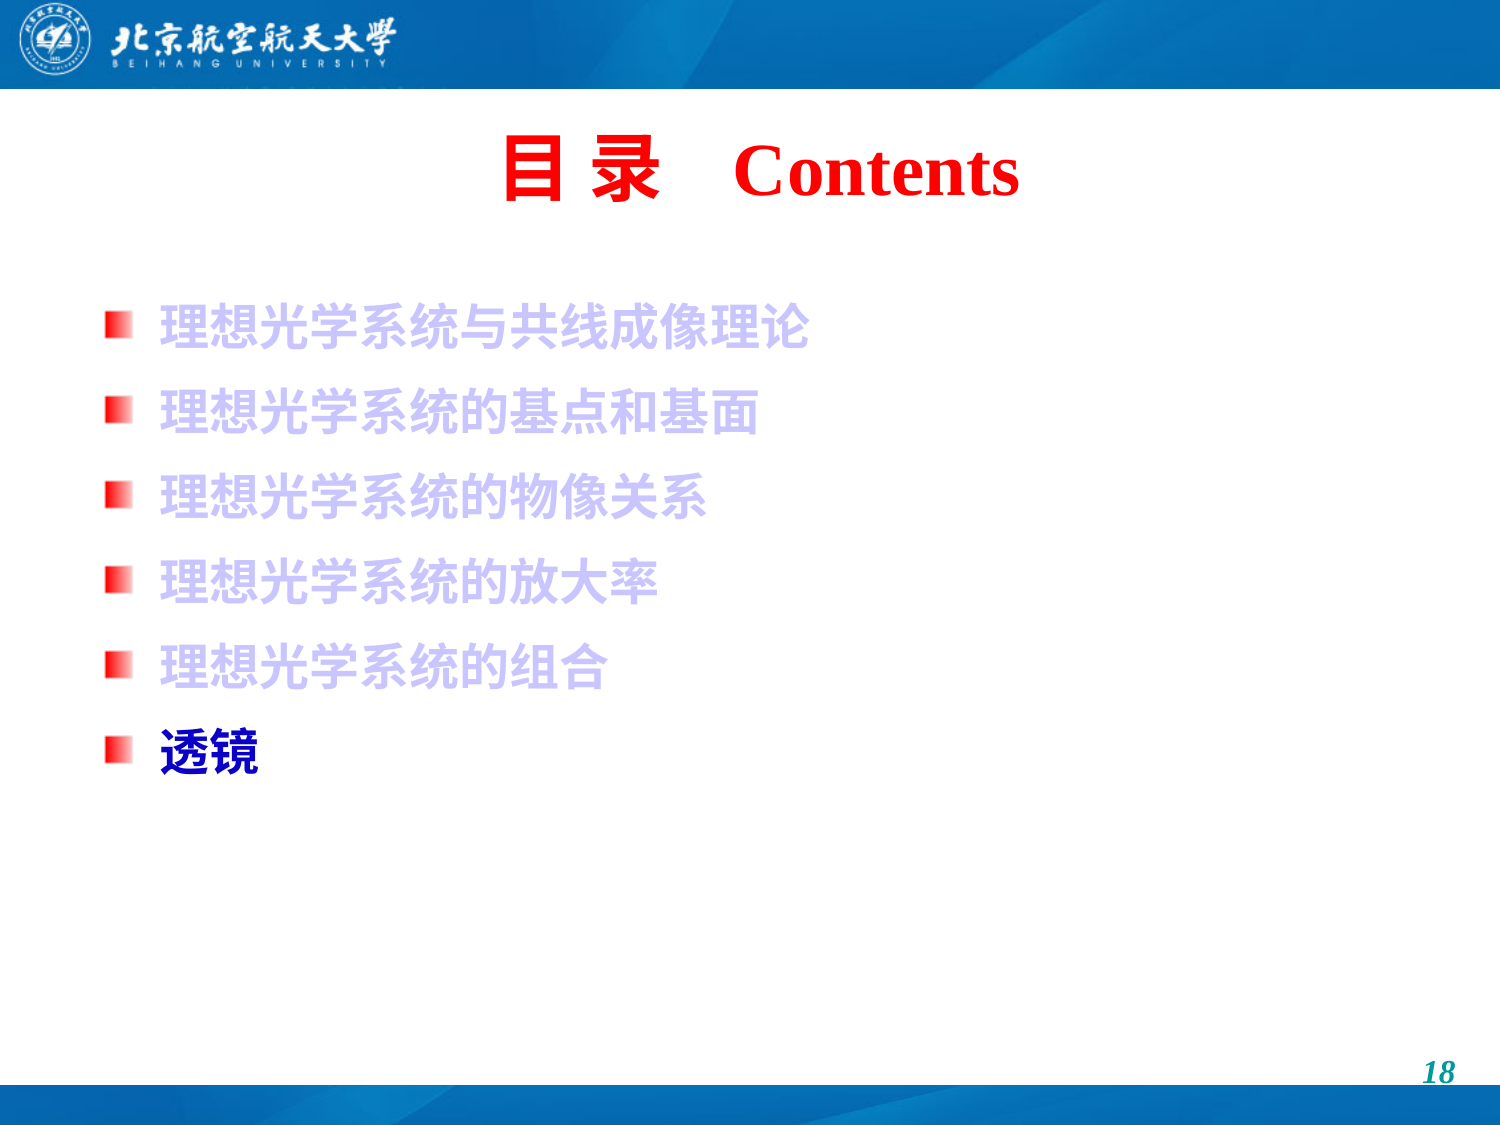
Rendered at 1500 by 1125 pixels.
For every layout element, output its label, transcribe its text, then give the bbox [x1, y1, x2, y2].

picture [0, 1085, 1500, 1125]
title 目 录 Contents [41, 107, 1477, 224]
picture [0, 0, 1500, 89]
picture [103, 479, 136, 512]
picture [103, 309, 136, 342]
picture [103, 734, 136, 767]
slide_number 18 [1149, 1023, 1471, 1099]
picture [103, 394, 136, 427]
list 理想光学系统与共线成像理论 理想光学系统的基点和基面 理想光学系统的物像关系 理想光学系统的放大率 理想光学系统的组合 透镜 [88, 273, 1439, 1053]
picture [103, 564, 136, 597]
picture [103, 649, 136, 682]
